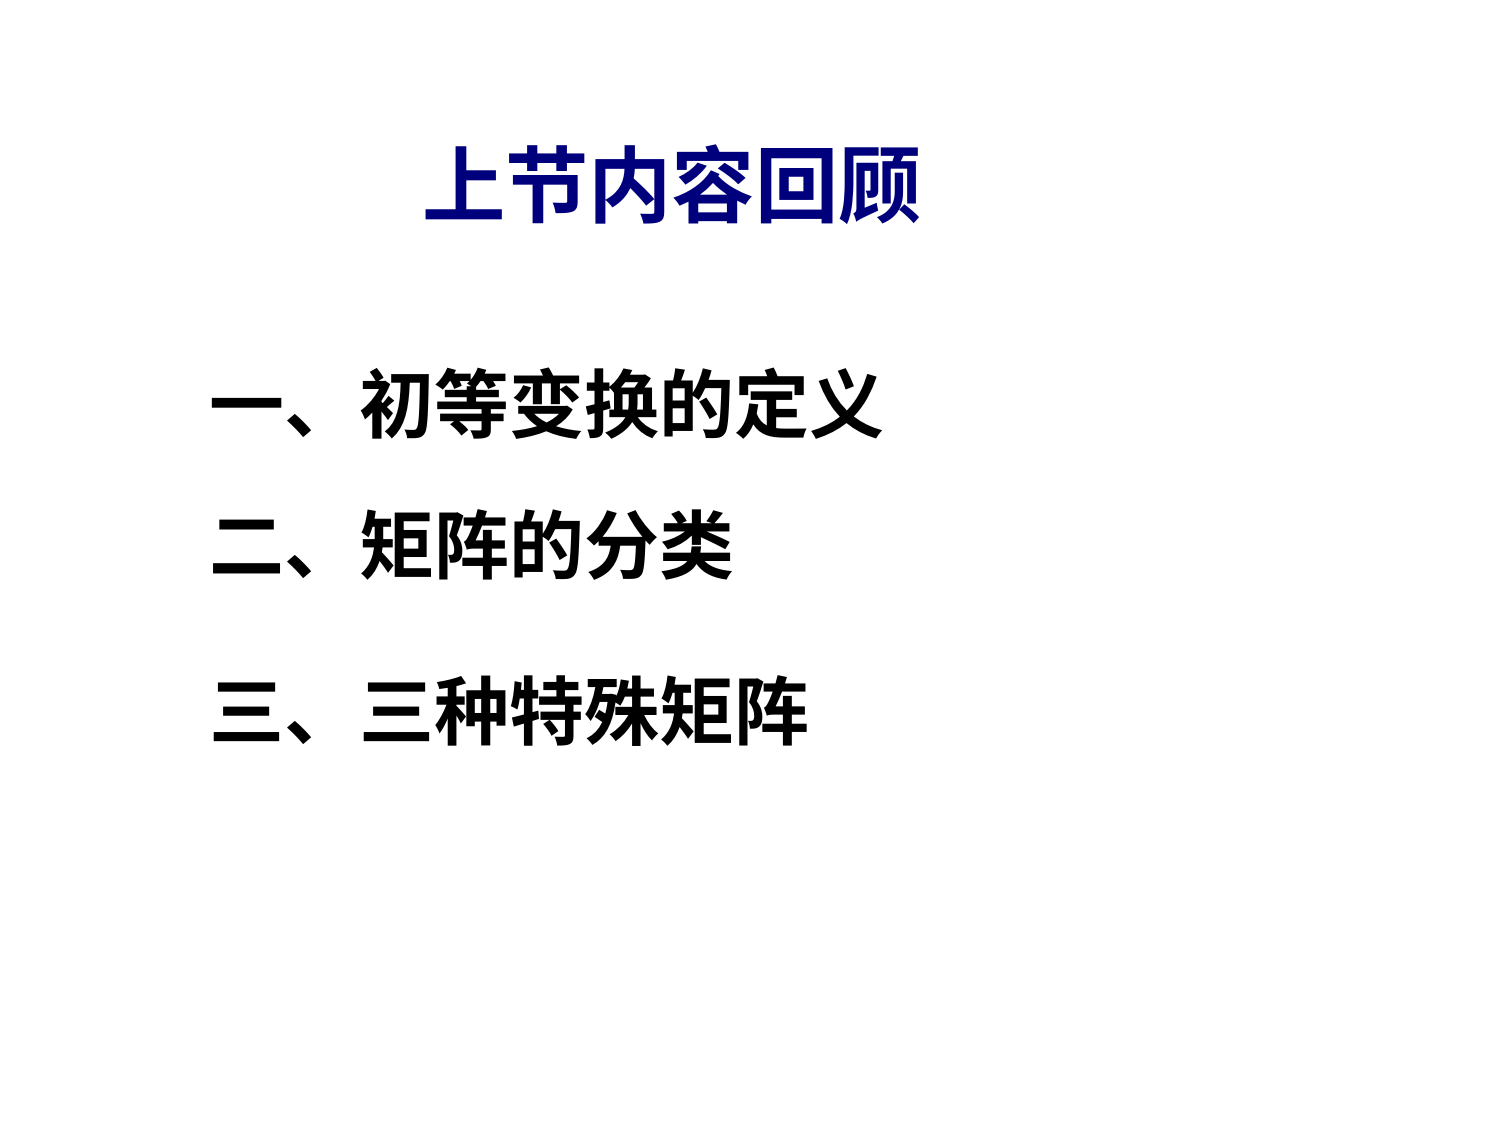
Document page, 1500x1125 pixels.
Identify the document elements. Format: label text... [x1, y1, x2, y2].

text_box 上节内容回顾 [407, 125, 1010, 241]
text_box 三、三种特殊矩阵 [194, 657, 1500, 762]
text_box 一、初等变换的定义 [194, 349, 1093, 455]
text_box 二、矩阵的分类 [194, 491, 1093, 597]
